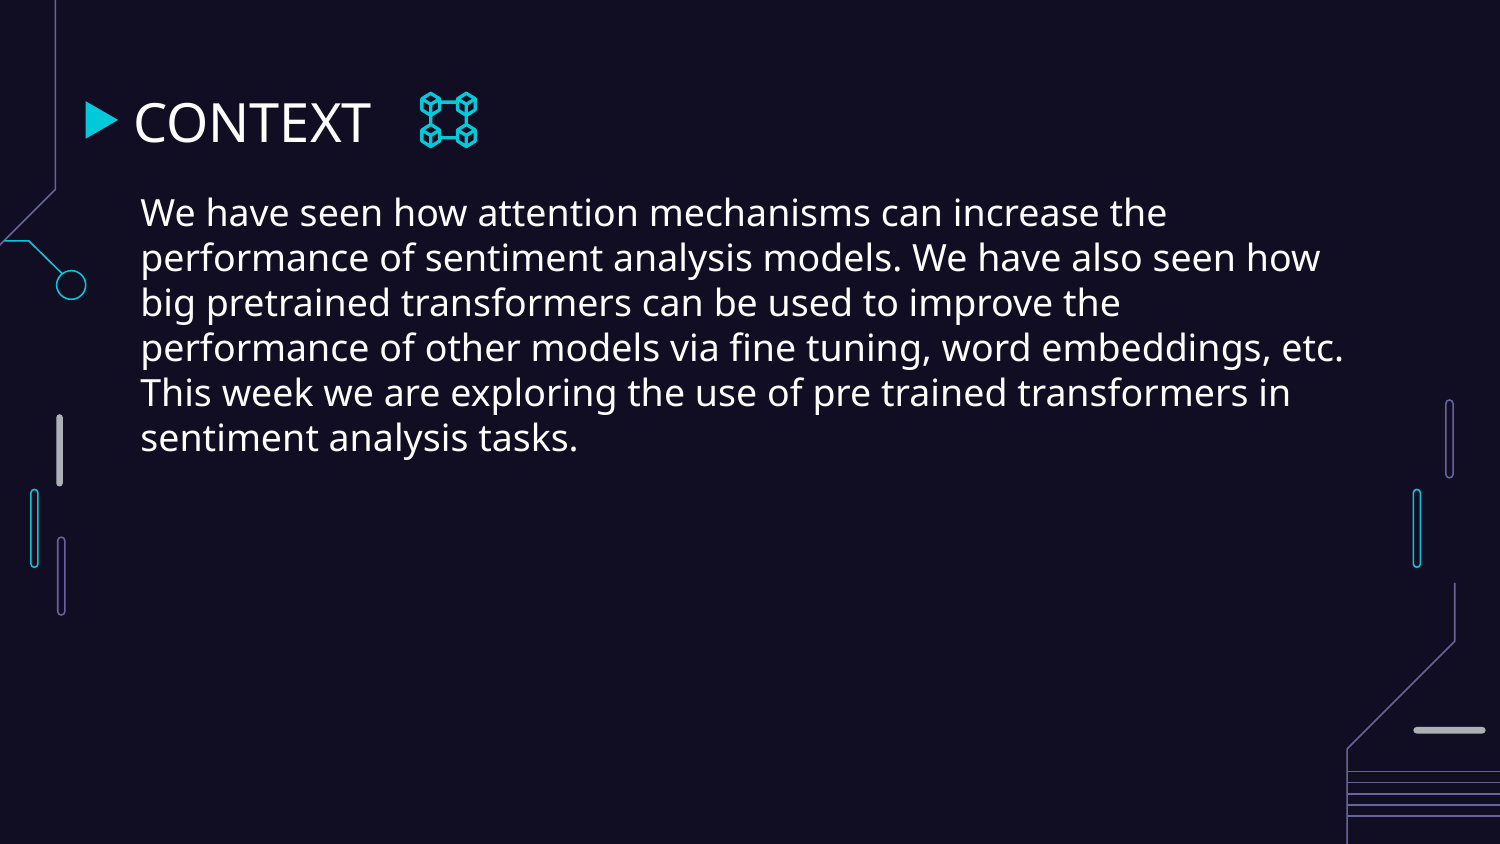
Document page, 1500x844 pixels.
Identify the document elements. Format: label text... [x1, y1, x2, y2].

text_box [420, 91, 477, 149]
title CONTEXT [118, 72, 1382, 167]
subtitle We have seen how attention mechanisms can increase the performance of sentiment analysis models. We have also seen how big pretrained transformers can be used to improve the performance of other models via fine tuning, word embeddings, etc. This week we are exploring the use of pre trained transformers in sentiment analysis tasks. [125, 173, 1375, 570]
